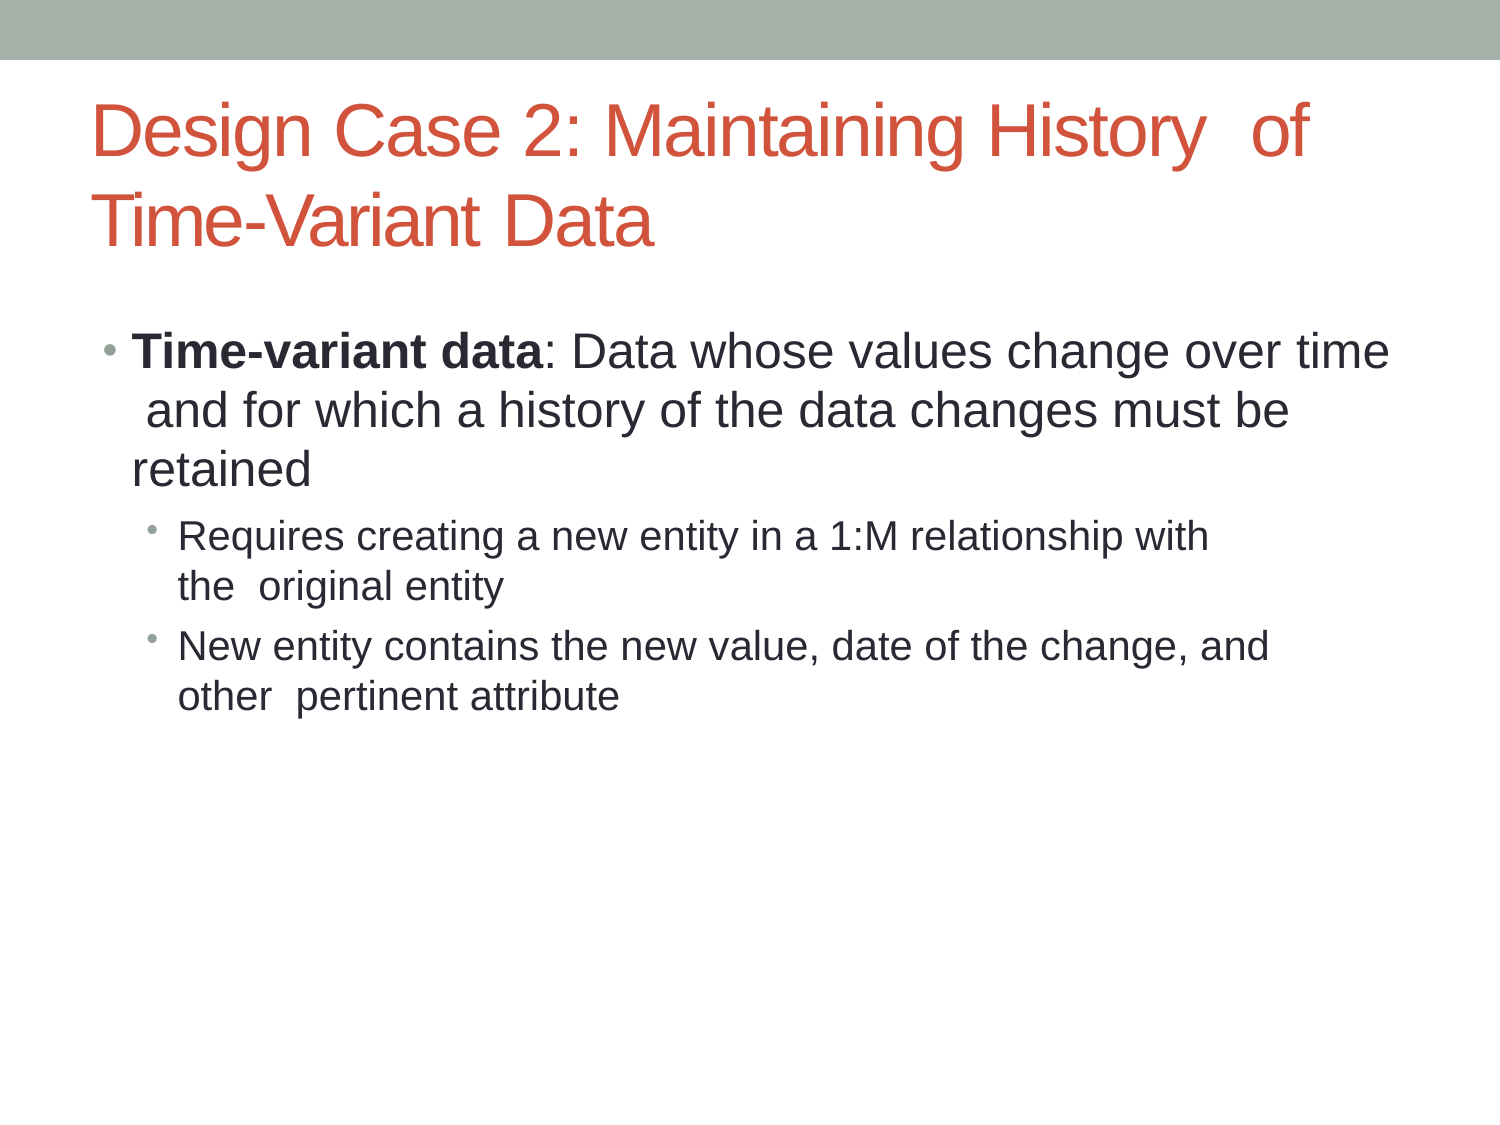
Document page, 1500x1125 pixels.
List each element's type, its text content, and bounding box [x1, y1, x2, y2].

title Design Case 2: Maintaining History of Time-Variant Data [87, 82, 1425, 270]
text_box Time-variant data: Data whose values change over time and for which a history of the data changes must be retained Requires creating a new entity in a 1:M relationship with the original entity New entity contains the new value, date of the change, and other pertinent attribute [100, 320, 1396, 719]
